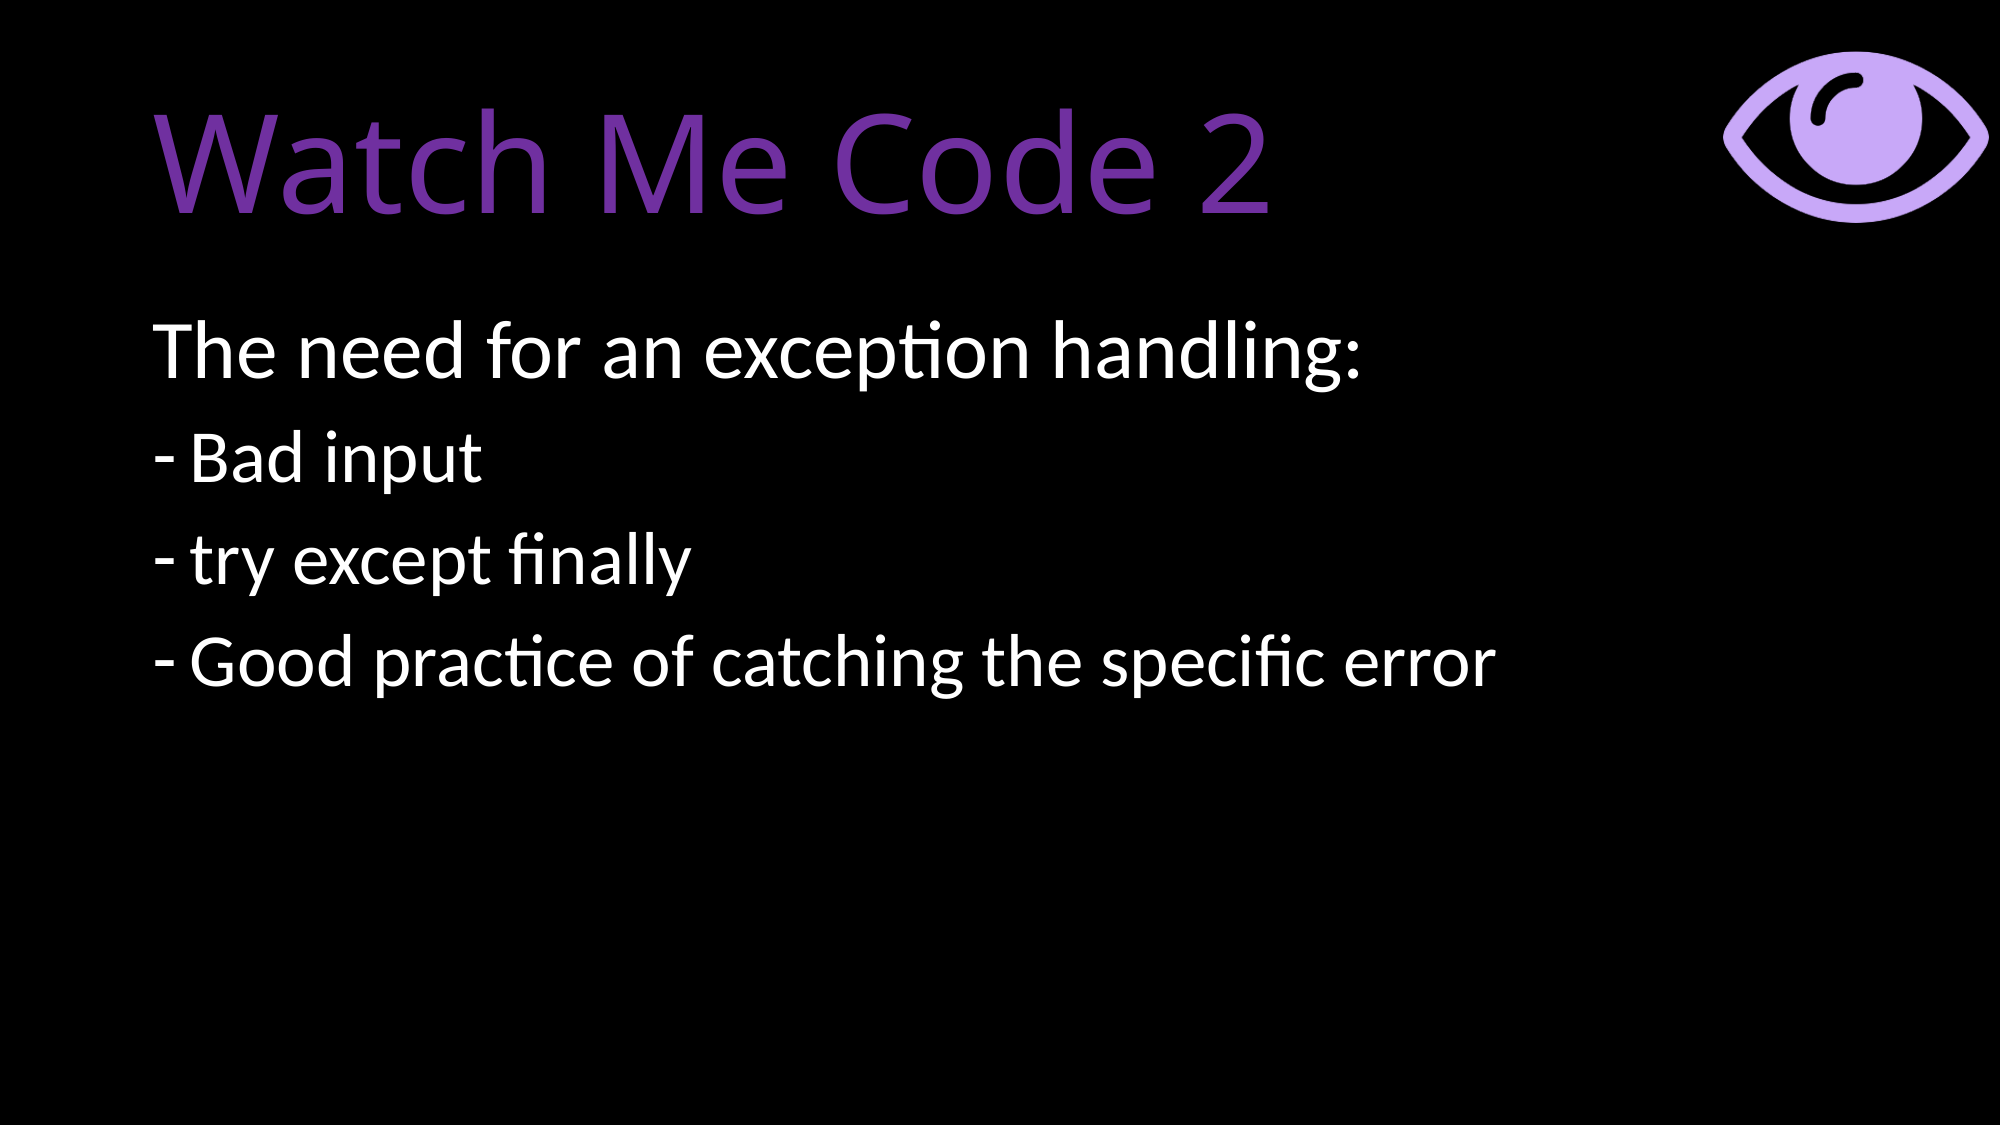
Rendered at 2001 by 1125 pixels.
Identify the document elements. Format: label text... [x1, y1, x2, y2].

title Watch Me Code 2 [137, 59, 1863, 278]
list The need for an exception handling: Bad input try except finally Good practice of catching the specific error [137, 299, 1863, 1014]
picture [1723, 4, 1989, 271]
